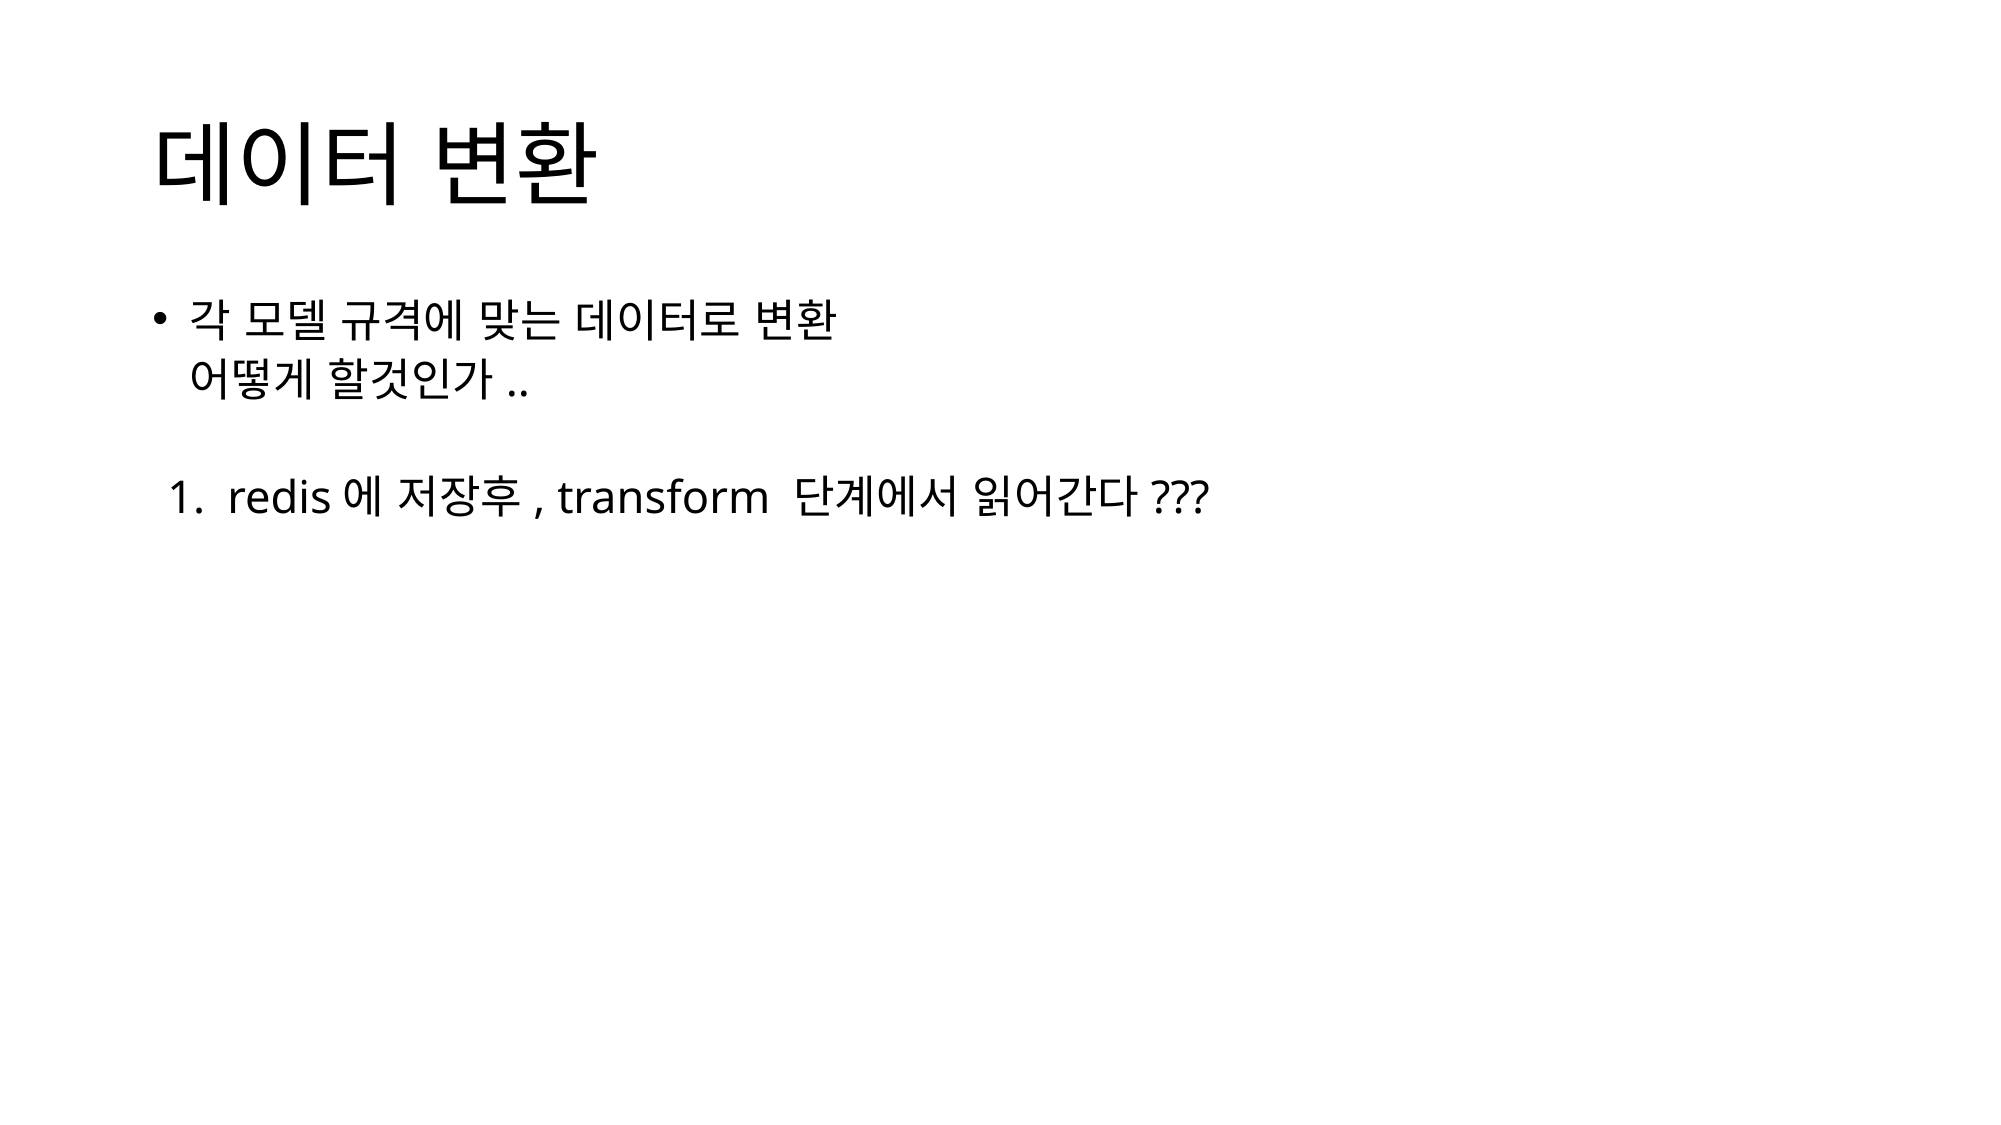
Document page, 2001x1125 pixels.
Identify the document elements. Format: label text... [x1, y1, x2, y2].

title 데이터 변환 [137, 59, 1863, 278]
list 각 모델 규격에 맞는 데이터로 변환 어떻게 할것인가.. redis에 저장후, transform 단계에서 읽어간다??? [137, 299, 1863, 1014]
